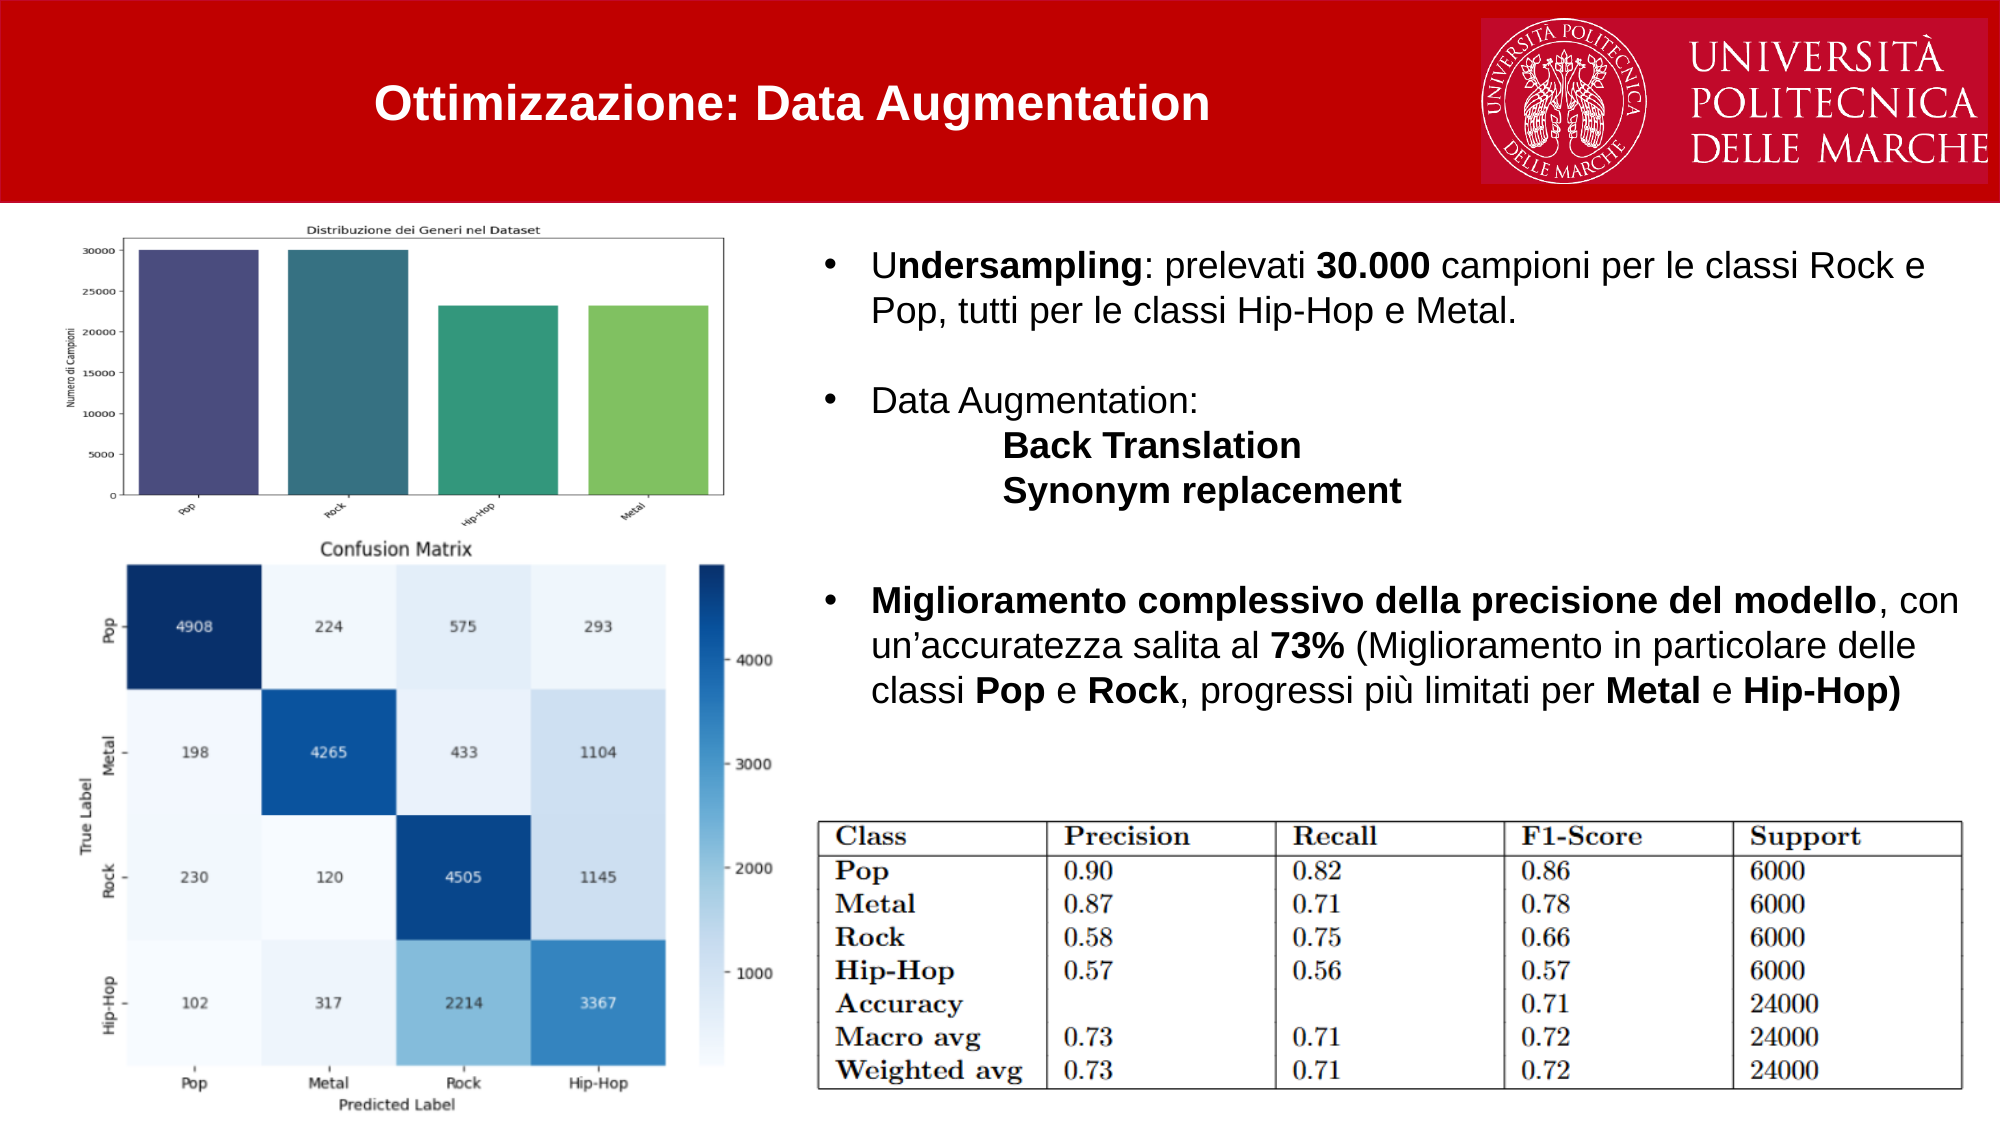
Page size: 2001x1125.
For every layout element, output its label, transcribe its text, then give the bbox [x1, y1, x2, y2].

text_box Undersampling: prelevati 30.000 campioni per le classi Rock e Pop, tutti per le classi Hip-Hop e Metal. Data Augmentation: Back Translation Synonym replacement [809, 233, 2000, 609]
picture [54, 216, 797, 1125]
picture [809, 813, 1969, 1095]
picture [1481, 18, 1988, 184]
text_box Ottimizzazione: Data Augmentation [359, 63, 1330, 138]
text_box [0, 0, 2000, 203]
text_box Miglioramento complessivo della precisione del modello, con un’accuratezza salita al 73% (Miglioramento in particolare delle classi Pop e Rock, progressi più limitati per Metal e Hip-Hop) [809, 569, 1982, 719]
